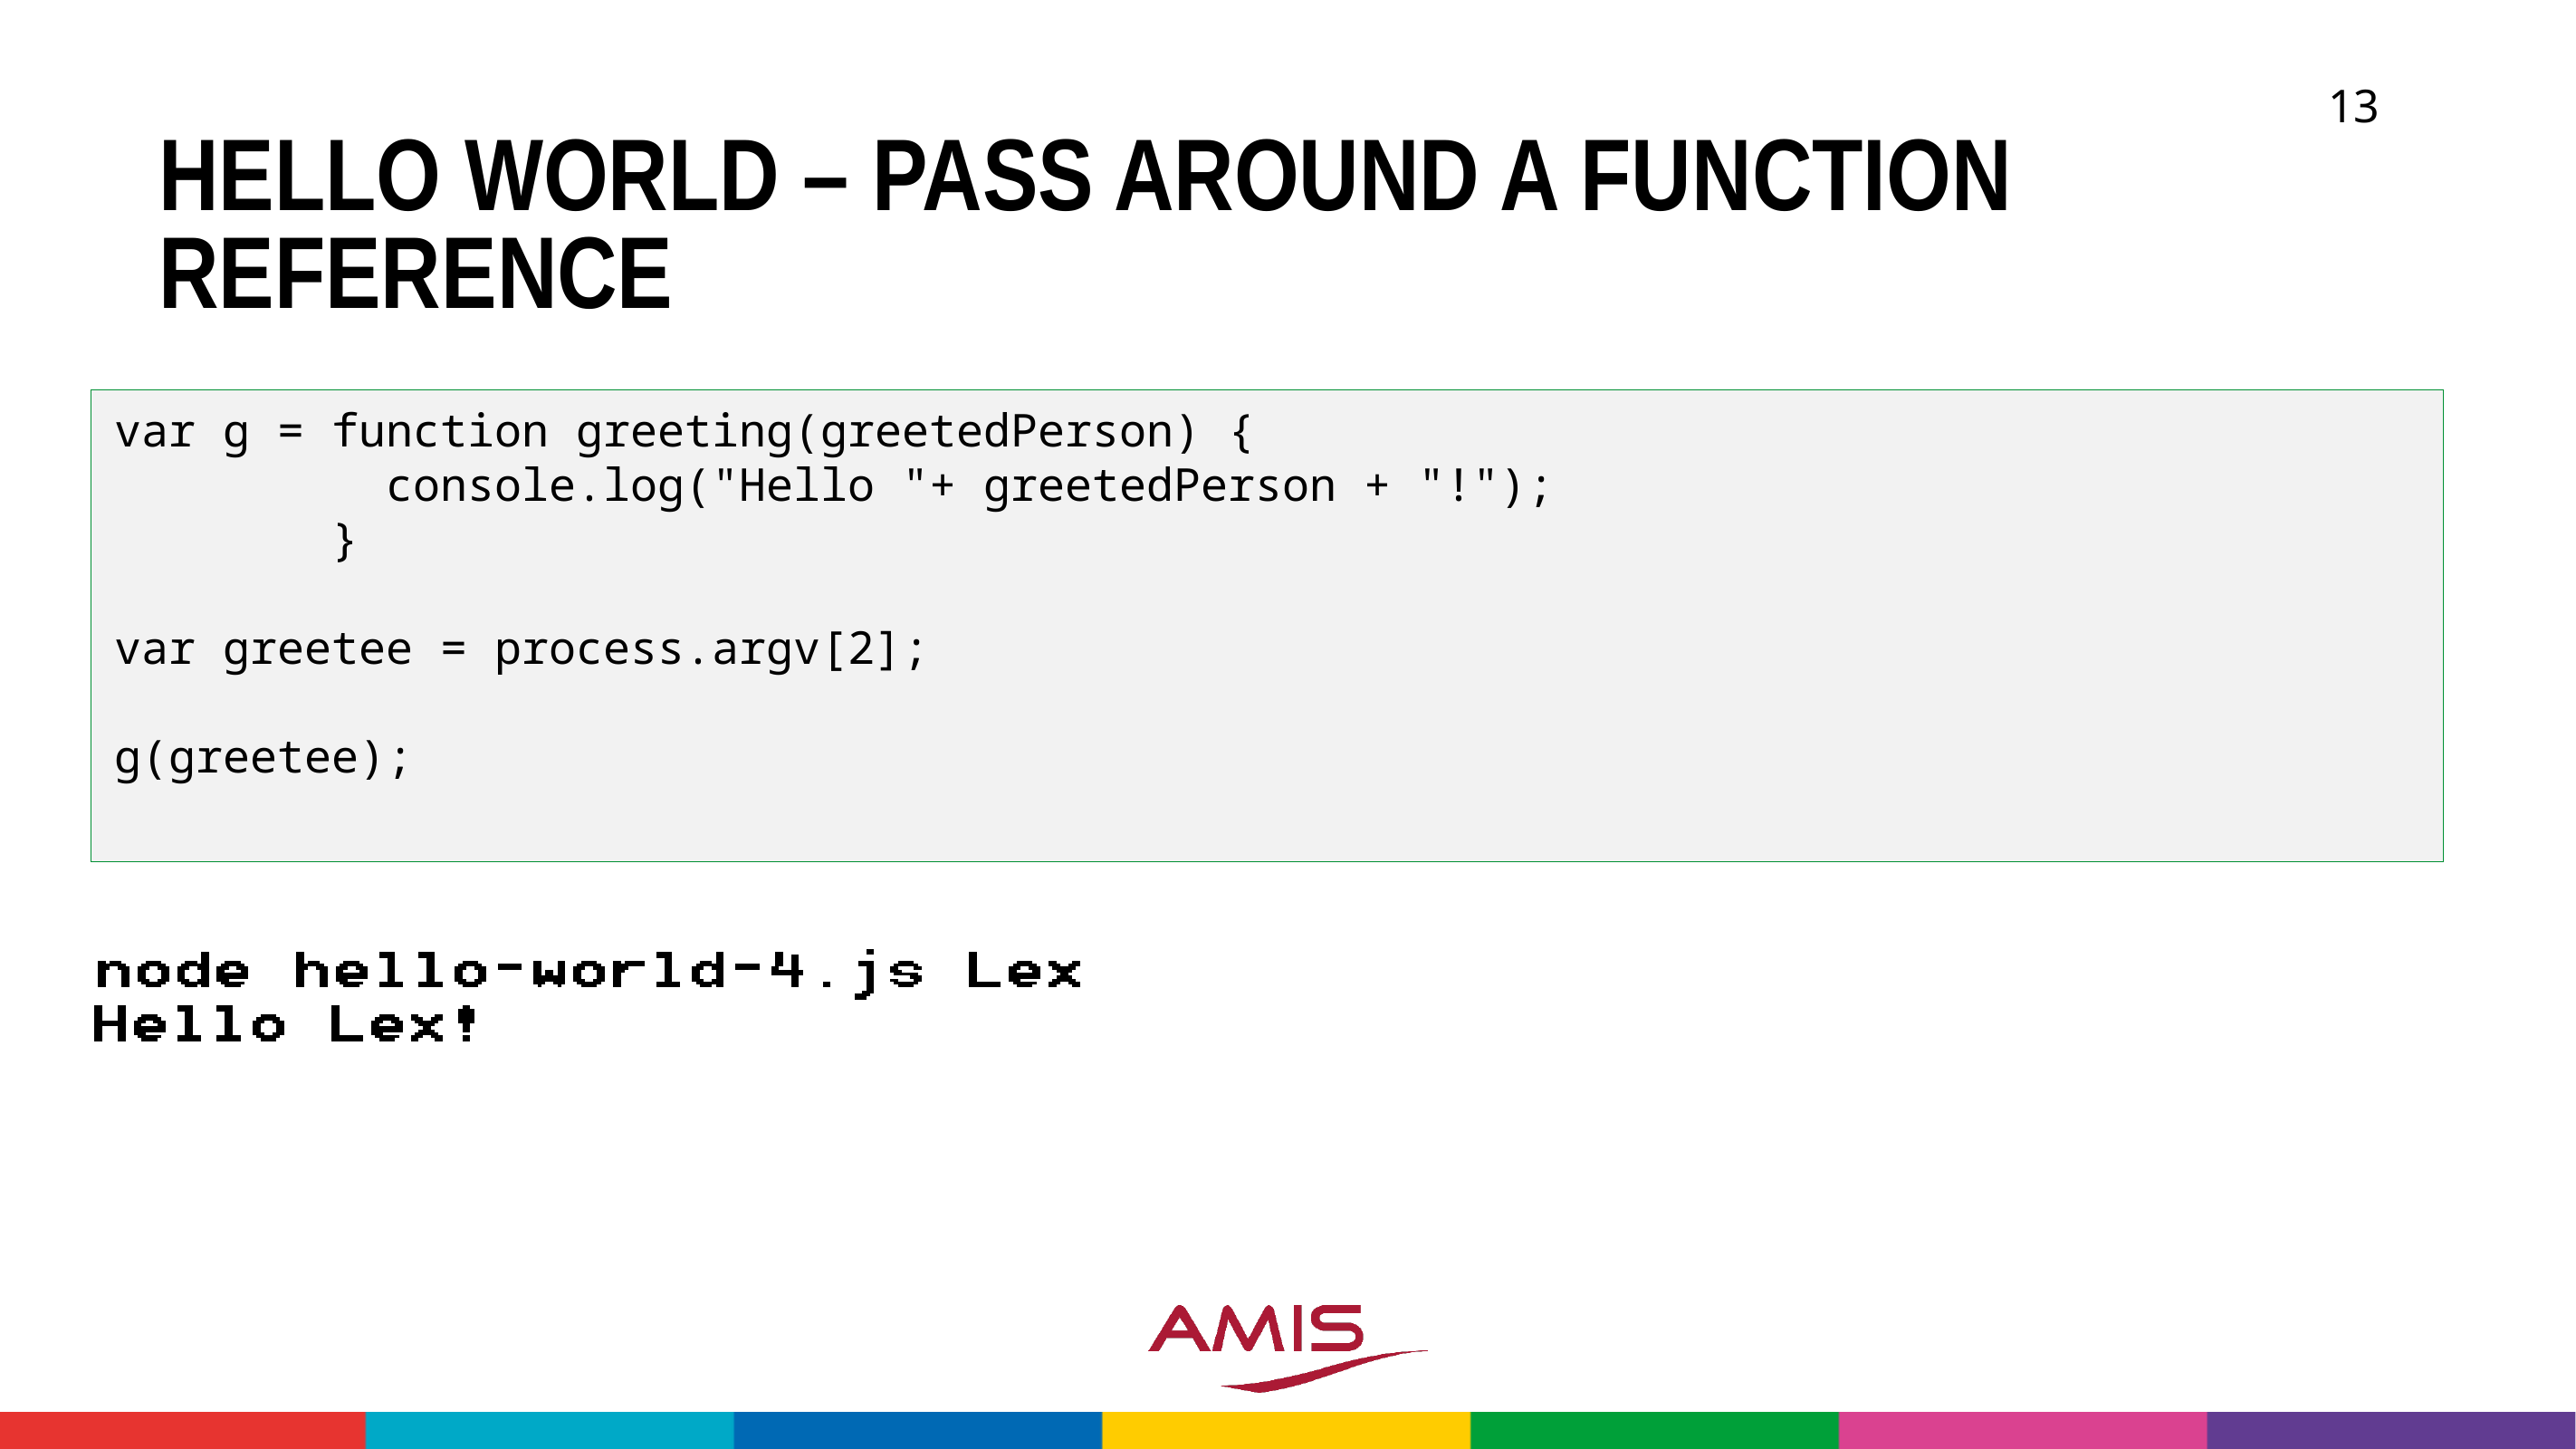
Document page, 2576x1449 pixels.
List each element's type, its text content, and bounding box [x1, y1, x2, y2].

picture [1148, 1305, 1428, 1393]
picture [735, 1412, 2576, 1449]
title Hello World – pass around a function reference [145, 125, 2059, 326]
picture [91, 937, 1342, 1060]
picture [0, 1412, 733, 1449]
text_box var g = function greeting(greetedPerson) { console.log("Hello "+ greetedPerson + "!"); } var greetee = process.argv[2]; g(greetee); [91, 389, 2485, 793]
text_box [91, 793, 2444, 862]
slide_number 13 [2314, 70, 2576, 178]
